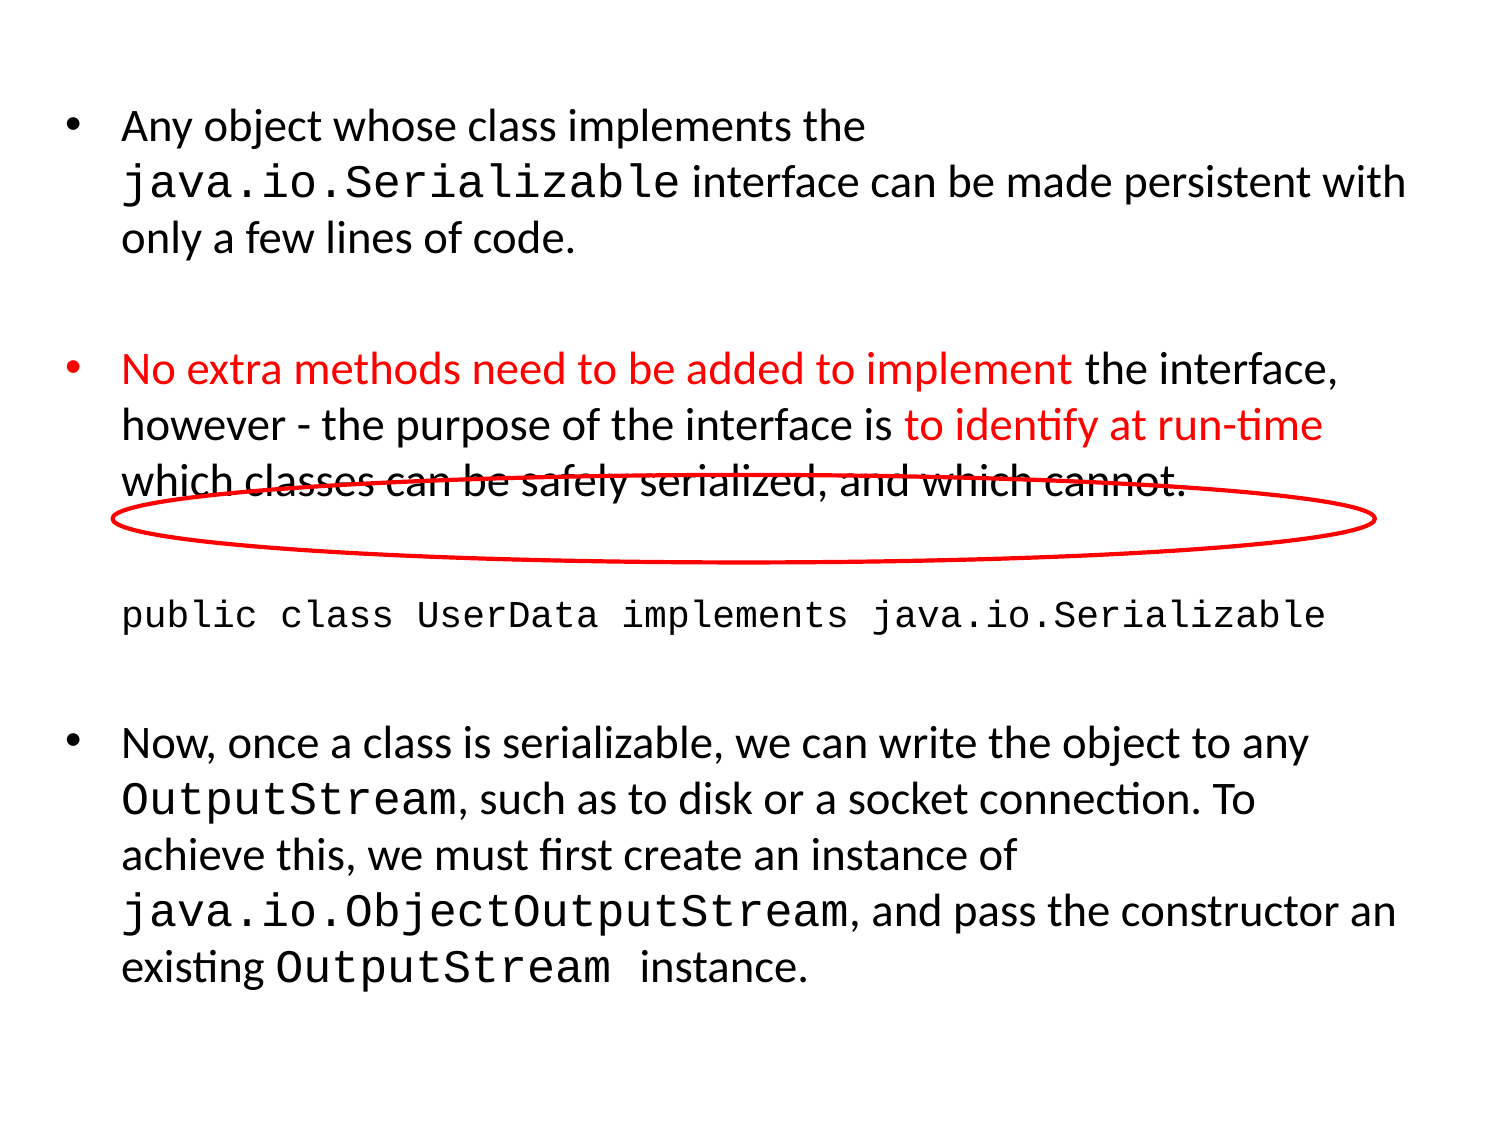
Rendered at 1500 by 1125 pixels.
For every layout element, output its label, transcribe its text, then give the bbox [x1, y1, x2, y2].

text_box [110, 472, 1377, 565]
list Any object whose class implements the java.io.Serializable interface can be made persistent with only a few lines of code. No extra methods need to be added to implement the interface, however - the purpose of the interface is to identify at run-time which classes can be safely serialized, and which cannot. public class UserData implements java.io.Serializable Now, once a class is serializable, we can write the object to any OutputStream, such as to disk or a socket connection. To achieve this, we must first create an instance of java.io.ObjectOutputStream, and pass the constructor an existing OutputStream instance. [50, 87, 1425, 1005]
